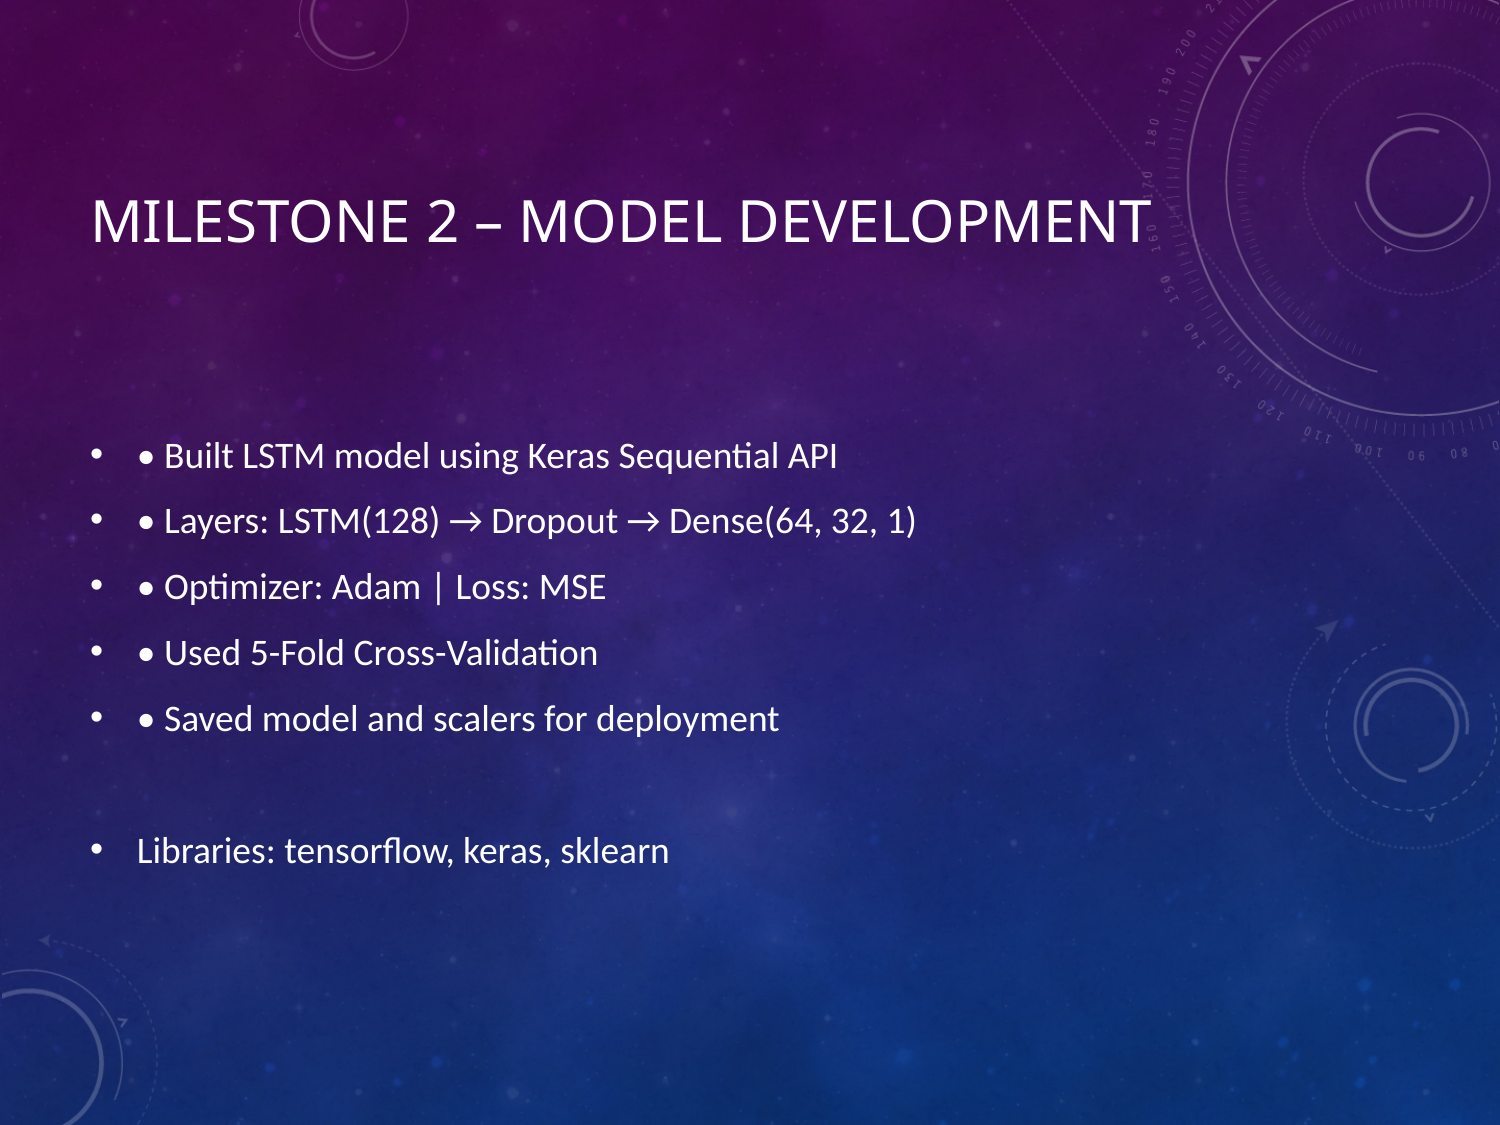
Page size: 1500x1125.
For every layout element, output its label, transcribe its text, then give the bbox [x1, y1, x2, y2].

list • Built LSTM model using Keras Sequential API • Layers: LSTM(128) → Dropout → Dense(64, 32, 1) • Optimizer: Adam | Loss: MSE • Used 5-Fold Cross-Validation • Saved model and scalers for deployment Libraries: tensorflow, keras, sklearn [75, 351, 1350, 950]
picture [0, 0, 1500, 1125]
title Milestone 2 – Model Development [75, 99, 1350, 339]
